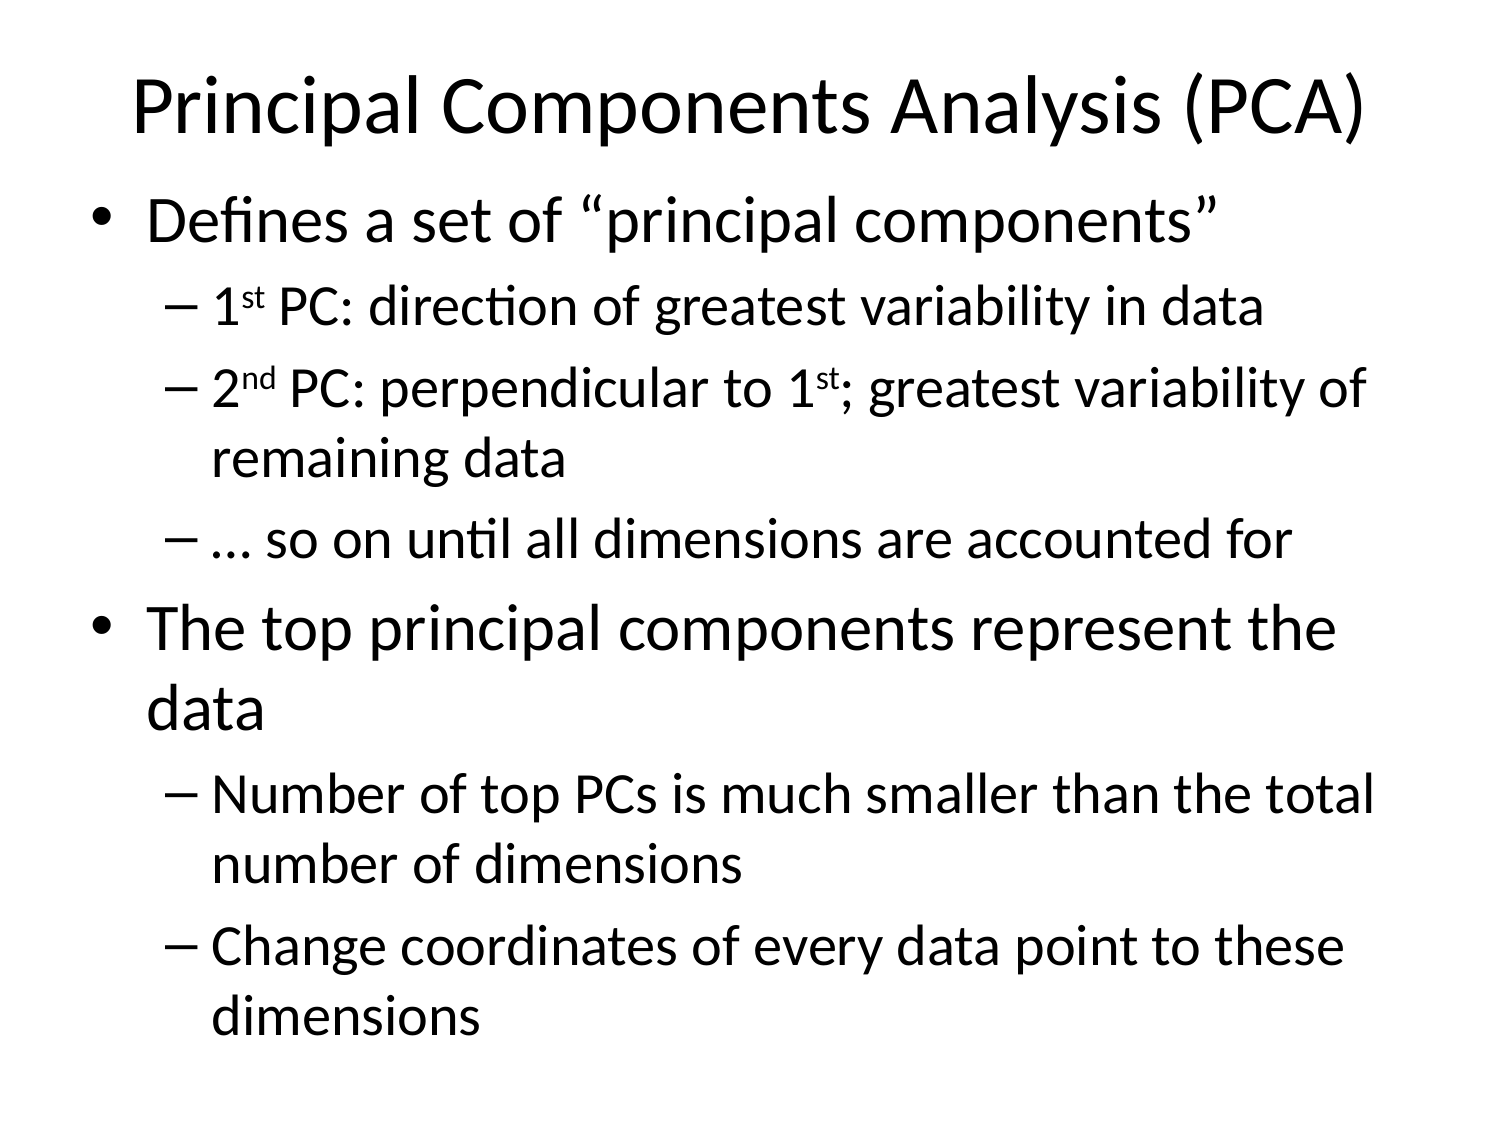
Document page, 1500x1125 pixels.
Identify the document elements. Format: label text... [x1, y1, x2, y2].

list Defines a set of “principal components” 1st PC: direction of greatest variability in data 2nd PC: perpendicular to 1st; greatest variability of remaining data … so on until all dimensions are accounted for The top principal components represent the data Number of top PCs is much smaller than the total number of dimensions Change coordinates of every data point to these dimensions [75, 168, 1425, 1080]
title Principal Components Analysis (PCA) [75, 31, 1425, 168]
